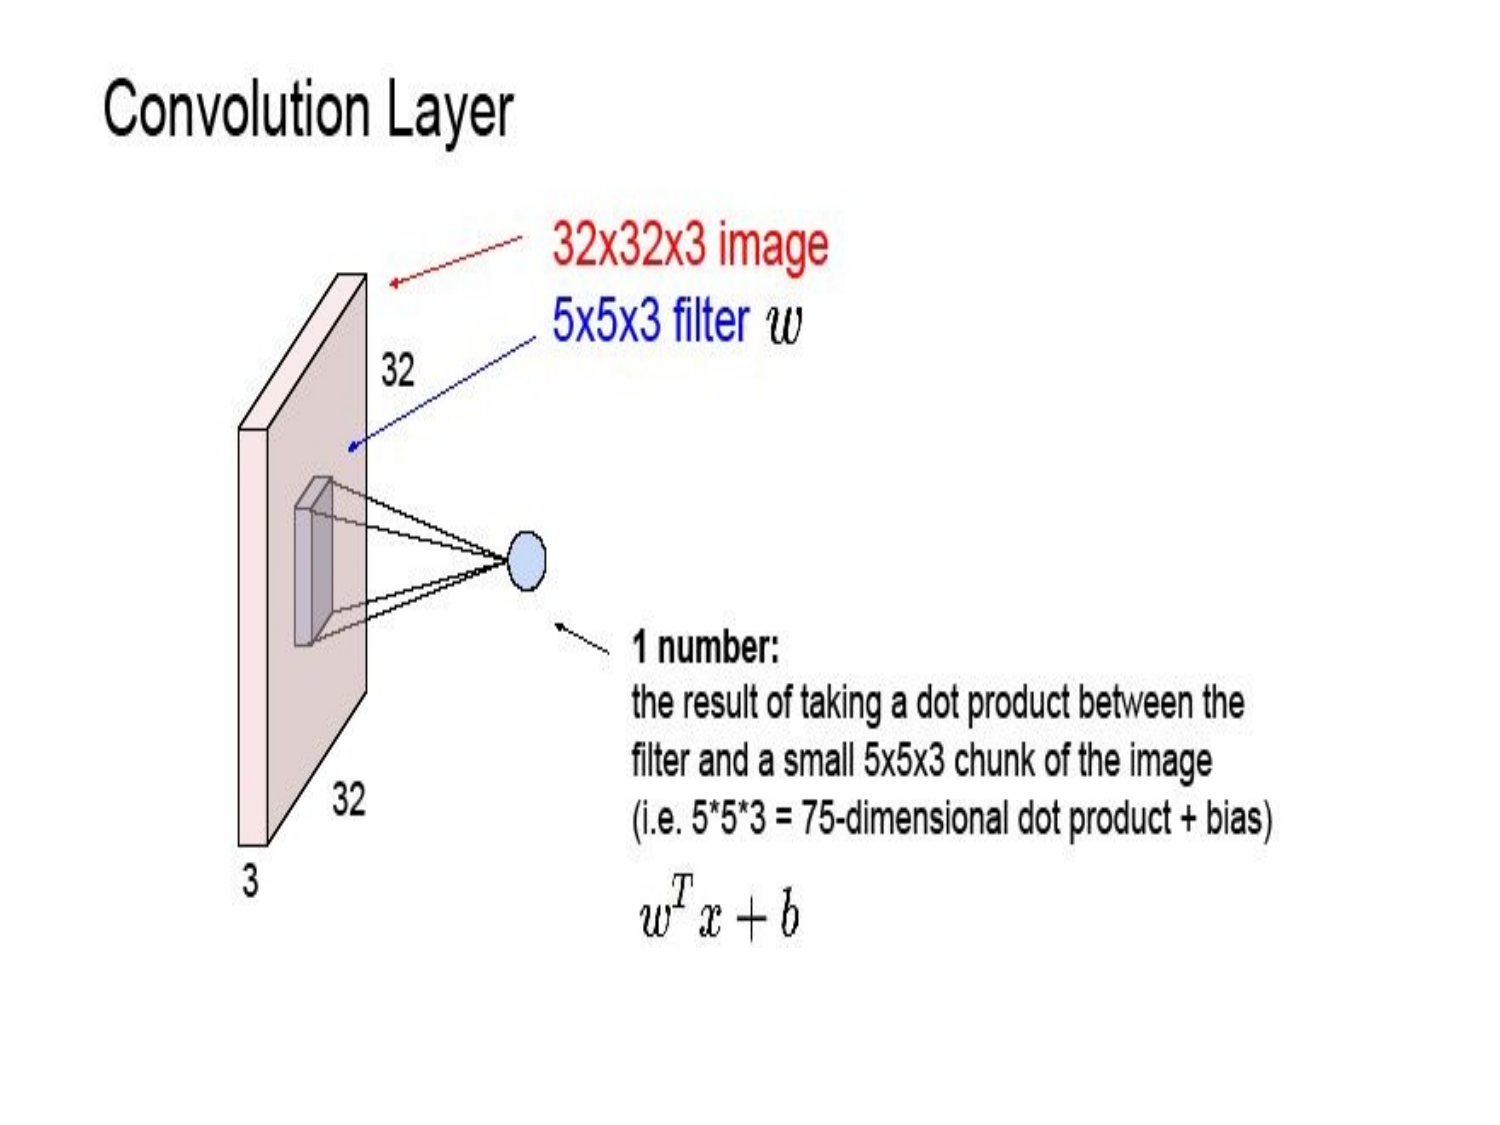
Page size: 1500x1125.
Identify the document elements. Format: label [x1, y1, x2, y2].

text_box [95, 63, 1281, 948]
